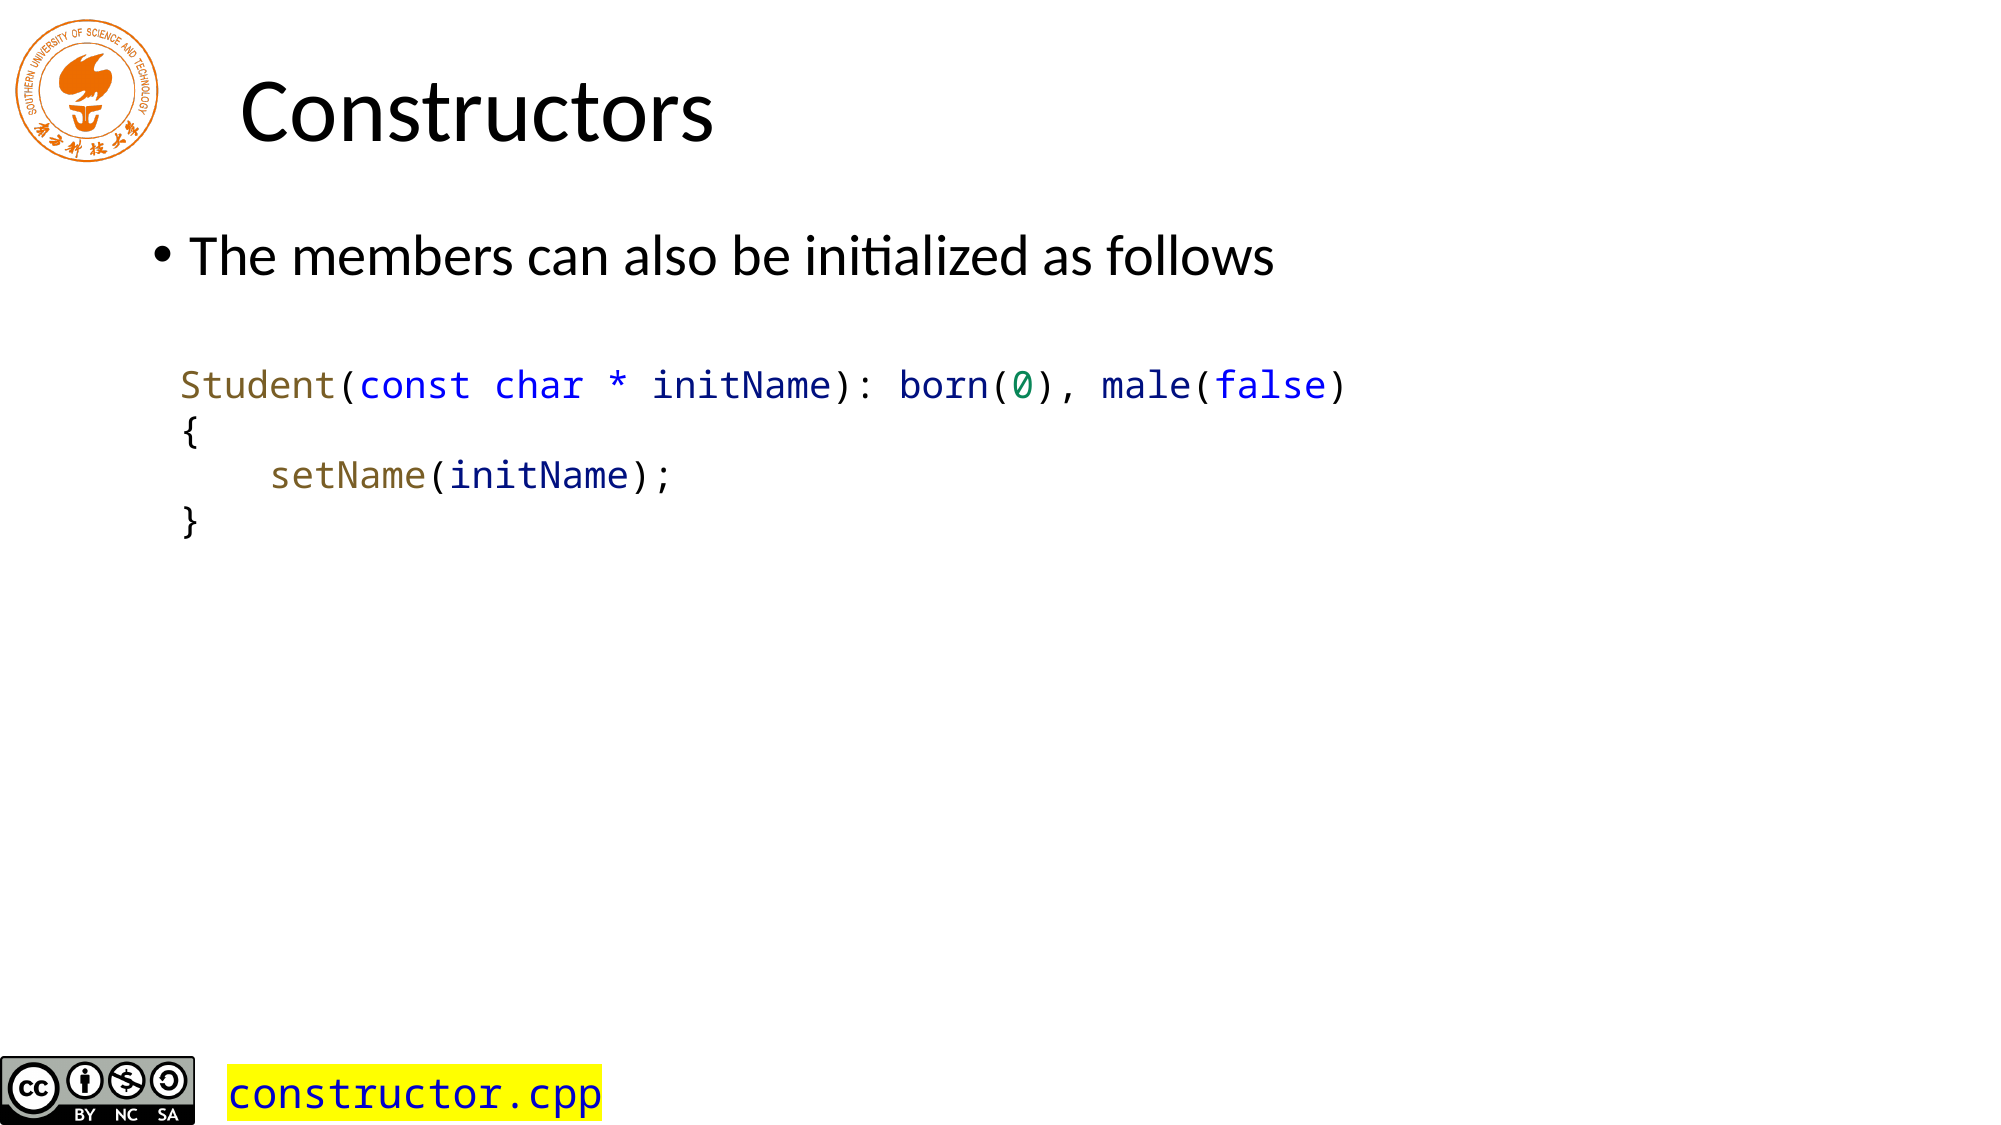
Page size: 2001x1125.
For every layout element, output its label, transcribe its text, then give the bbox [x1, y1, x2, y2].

text_box constructor.cpp [212, 1059, 618, 1125]
list The members can also be initialized as follows [137, 217, 1951, 415]
text_box Student(const char * initName): born(0), male(false) { setName(initName); } [164, 353, 1685, 549]
picture [10, 0, 170, 166]
title Constructors [225, 43, 1951, 181]
picture [0, 1056, 195, 1125]
